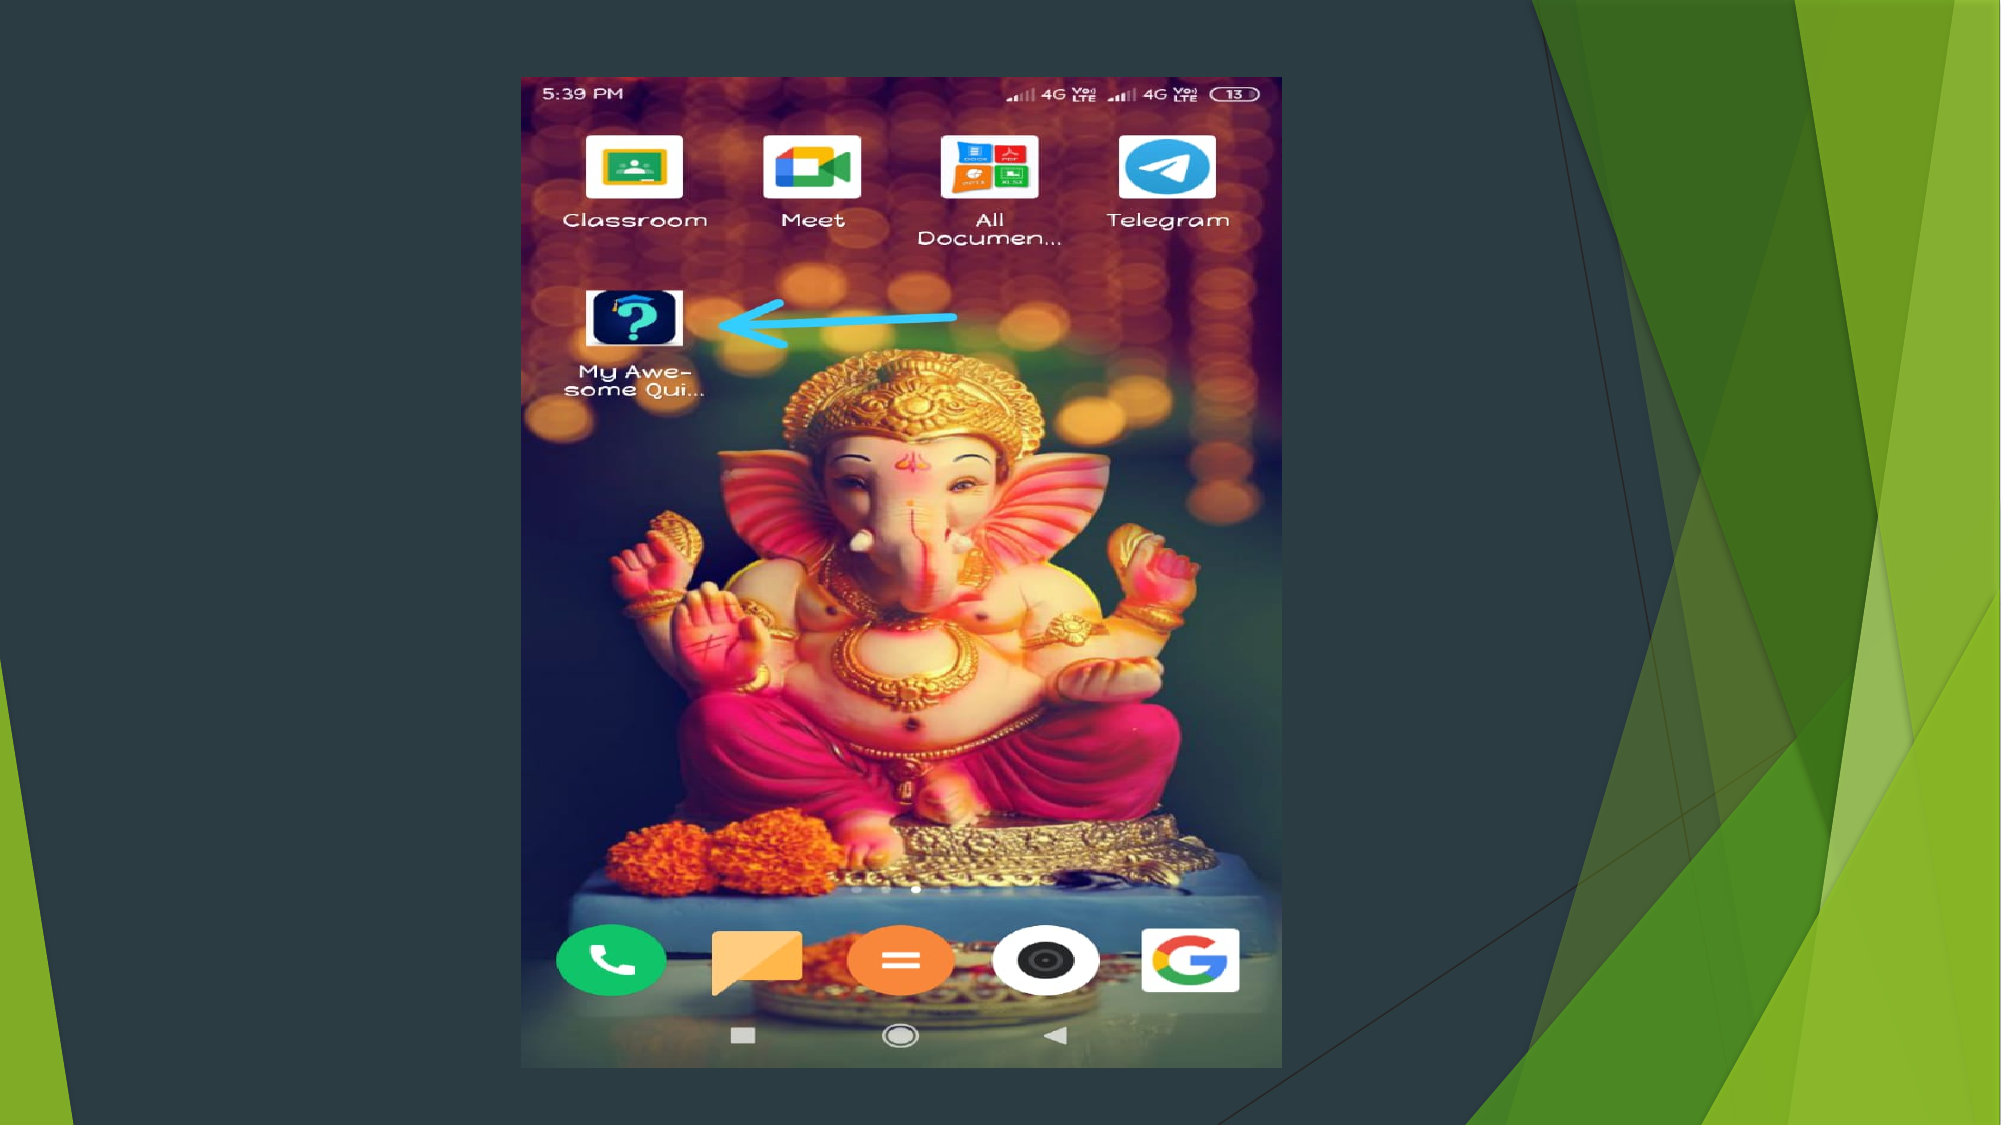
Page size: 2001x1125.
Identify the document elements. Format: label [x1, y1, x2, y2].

picture [520, 76, 1282, 1069]
